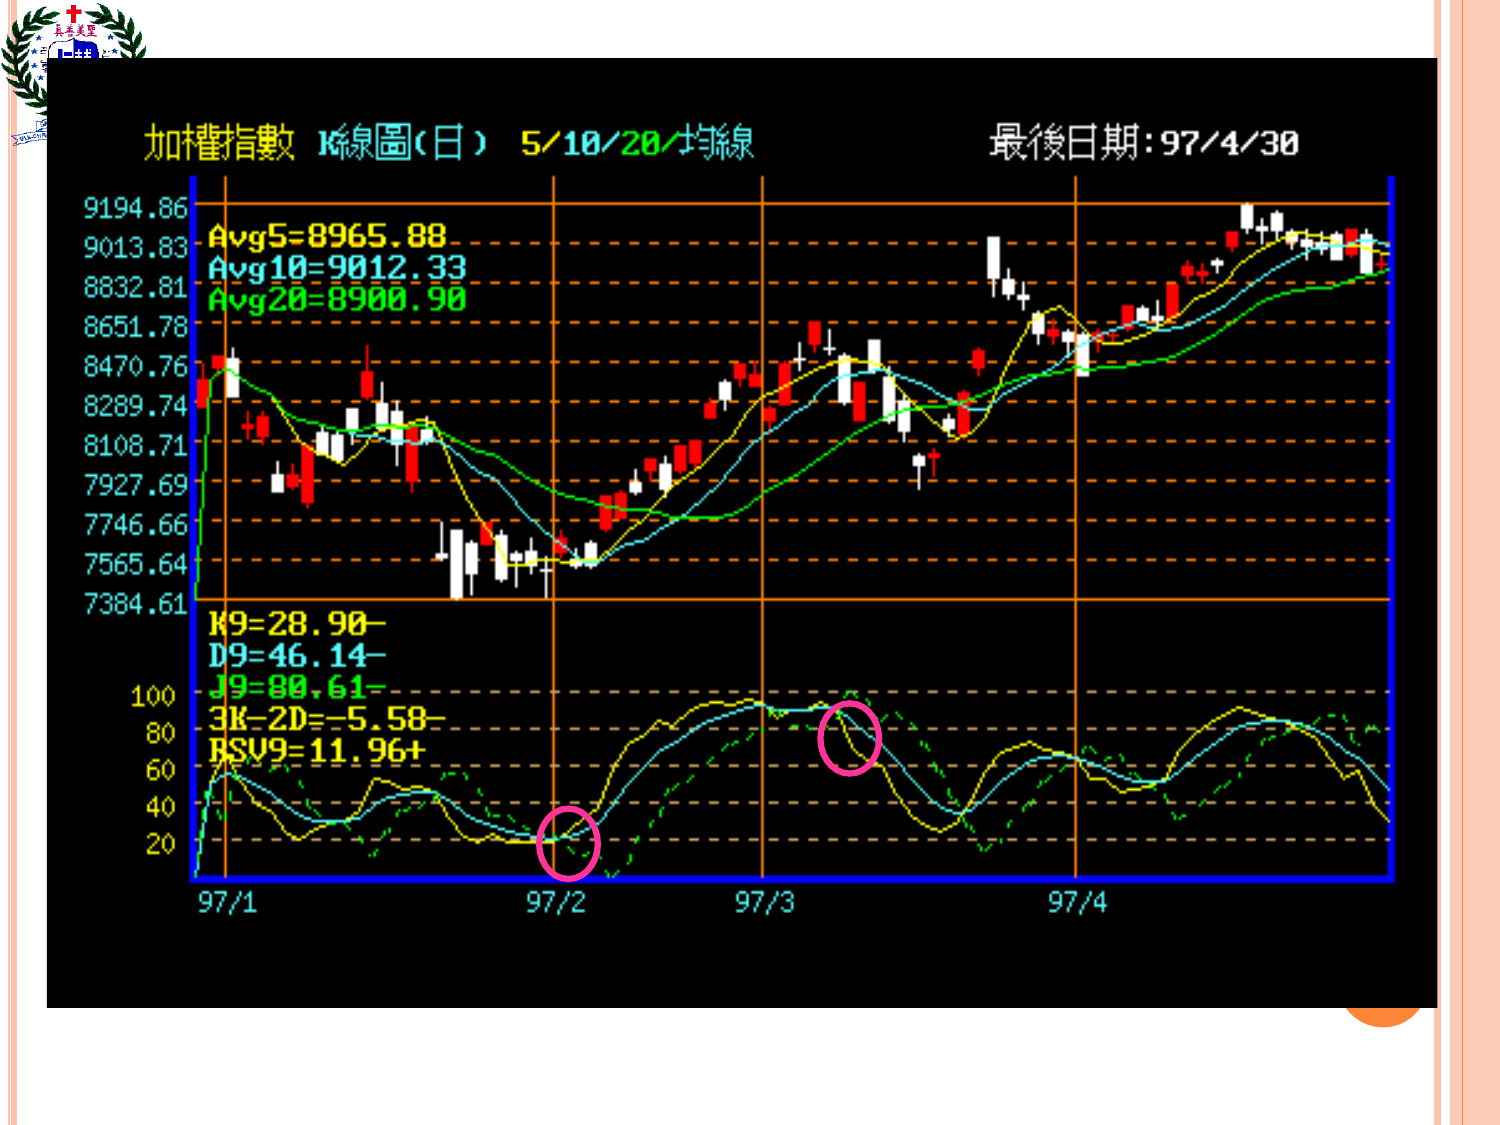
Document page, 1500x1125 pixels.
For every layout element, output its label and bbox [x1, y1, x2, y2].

text_box [539, 808, 598, 880]
picture [0, 0, 148, 147]
text_box [820, 703, 880, 774]
text_box [46, 58, 1438, 1008]
